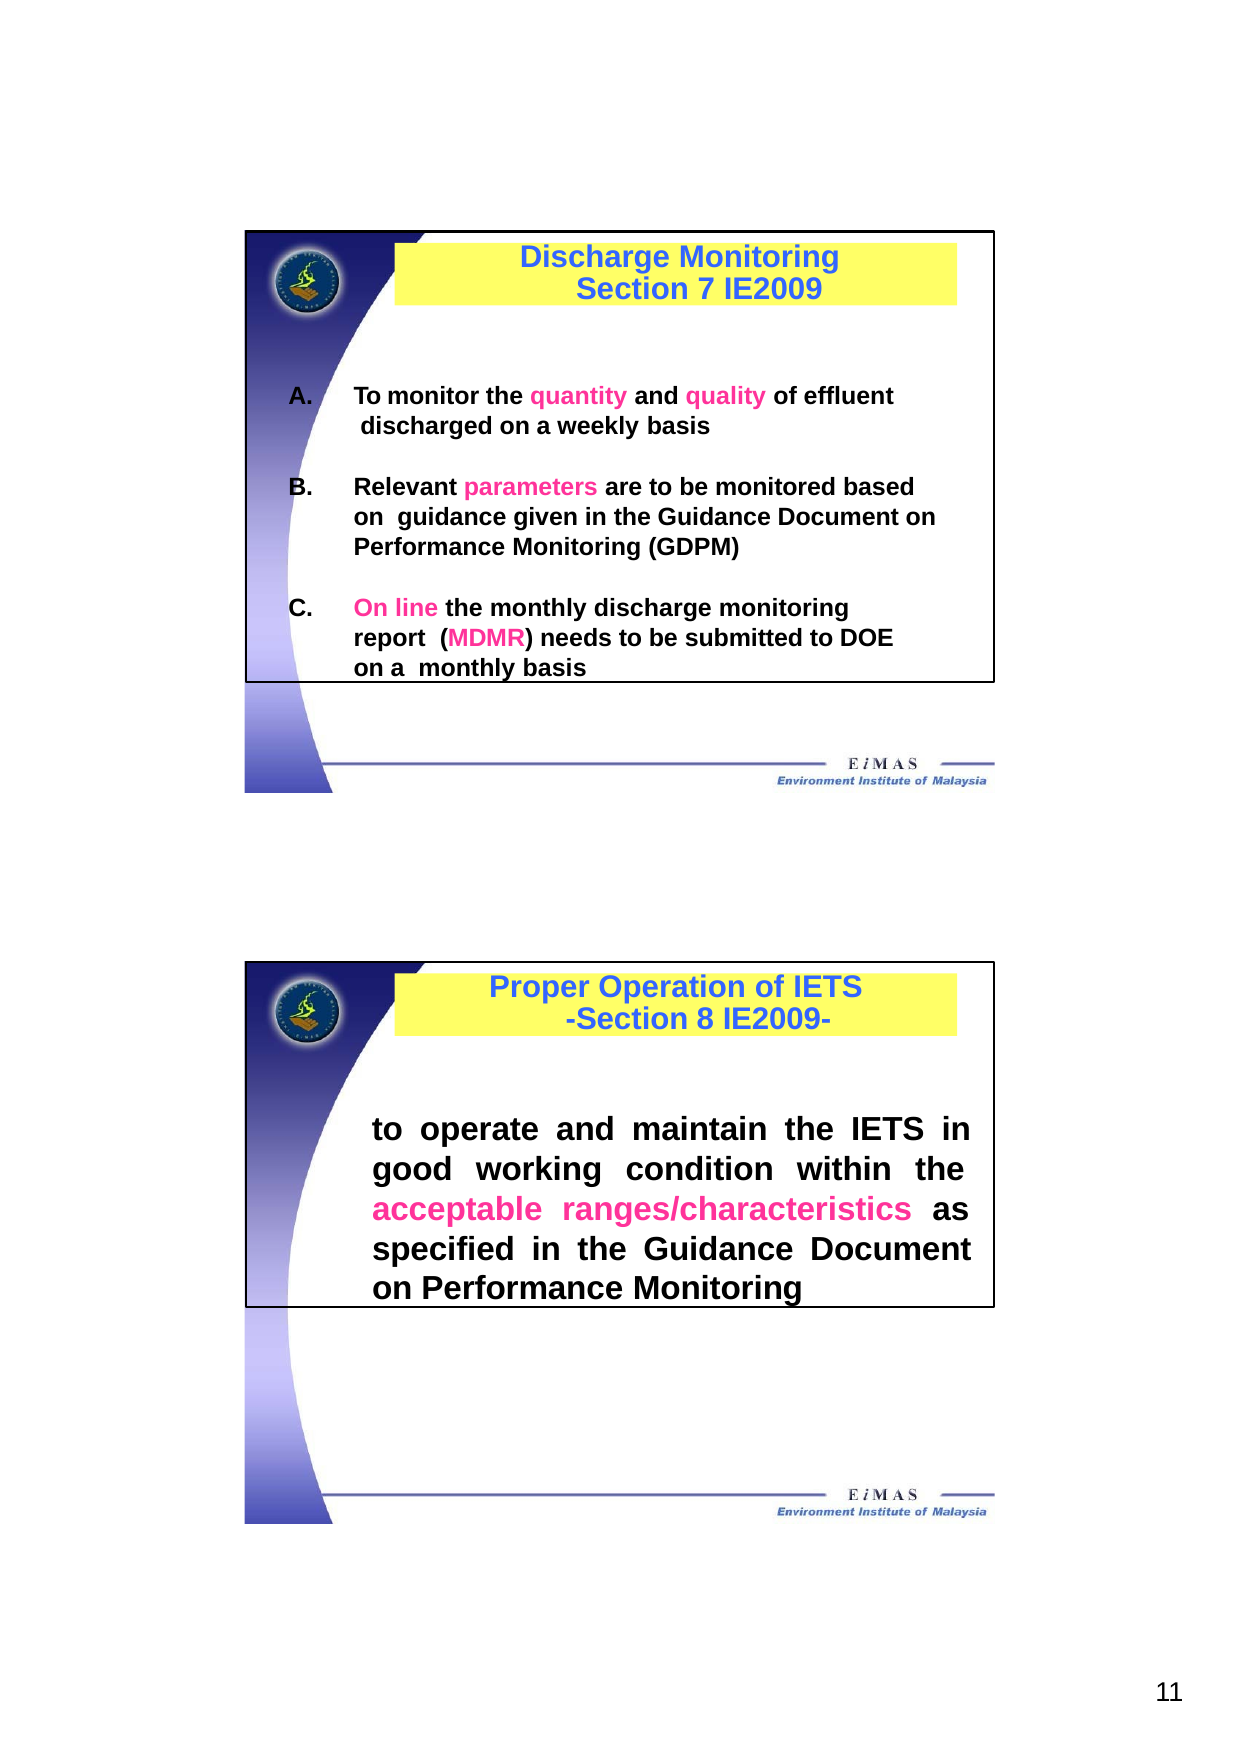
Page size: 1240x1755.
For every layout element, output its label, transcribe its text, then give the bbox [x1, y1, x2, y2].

picture [244, 230, 995, 793]
text_box [244, 961, 995, 1524]
slide_number 10 [1151, 1675, 1190, 1755]
text_box to operate and maintain the IETS in good working condition within the acceptable ranges/characteristics as specified in the Guidance Document on Performance Monitoring [245, 962, 994, 1307]
text_box To monitor the quantity and quality of effluent discharged on a weekly basis Relevant parameters are to be monitored based on guidance given in the Guidance Document on Performance Monitoring (GDPM) On line the monthly discharge monitoring report (MDMR) needs to be submitted to DOE on a monthly basis [245, 231, 994, 682]
